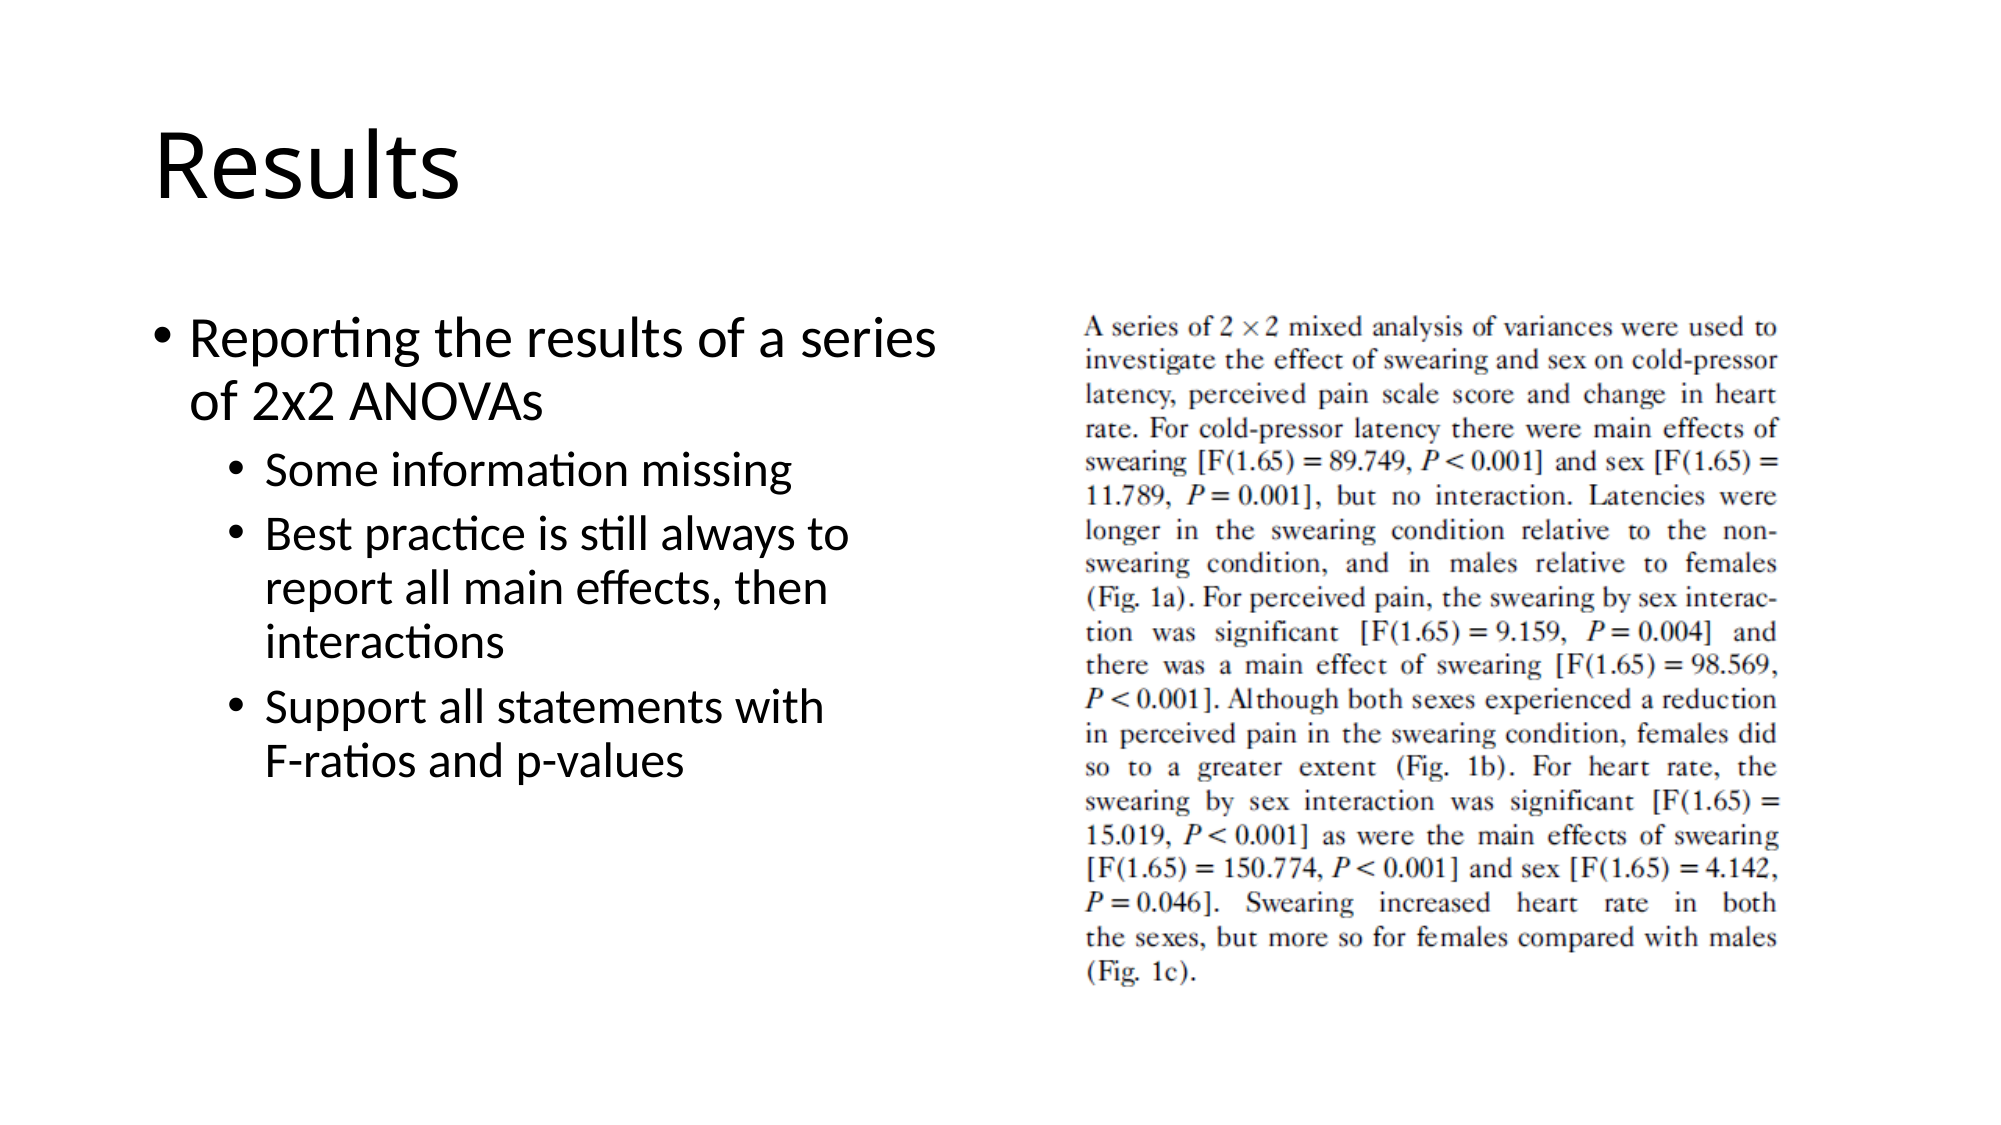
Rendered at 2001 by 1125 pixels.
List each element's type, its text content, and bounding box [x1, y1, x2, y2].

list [1081, 303, 1793, 1009]
title Results [137, 59, 1863, 278]
list Reporting the results of a series of 2x2 ANOVAs Some information missing Best practice is still always to report all main effects, then interactions Support all statements with F-ratios and p-values [137, 299, 988, 1014]
